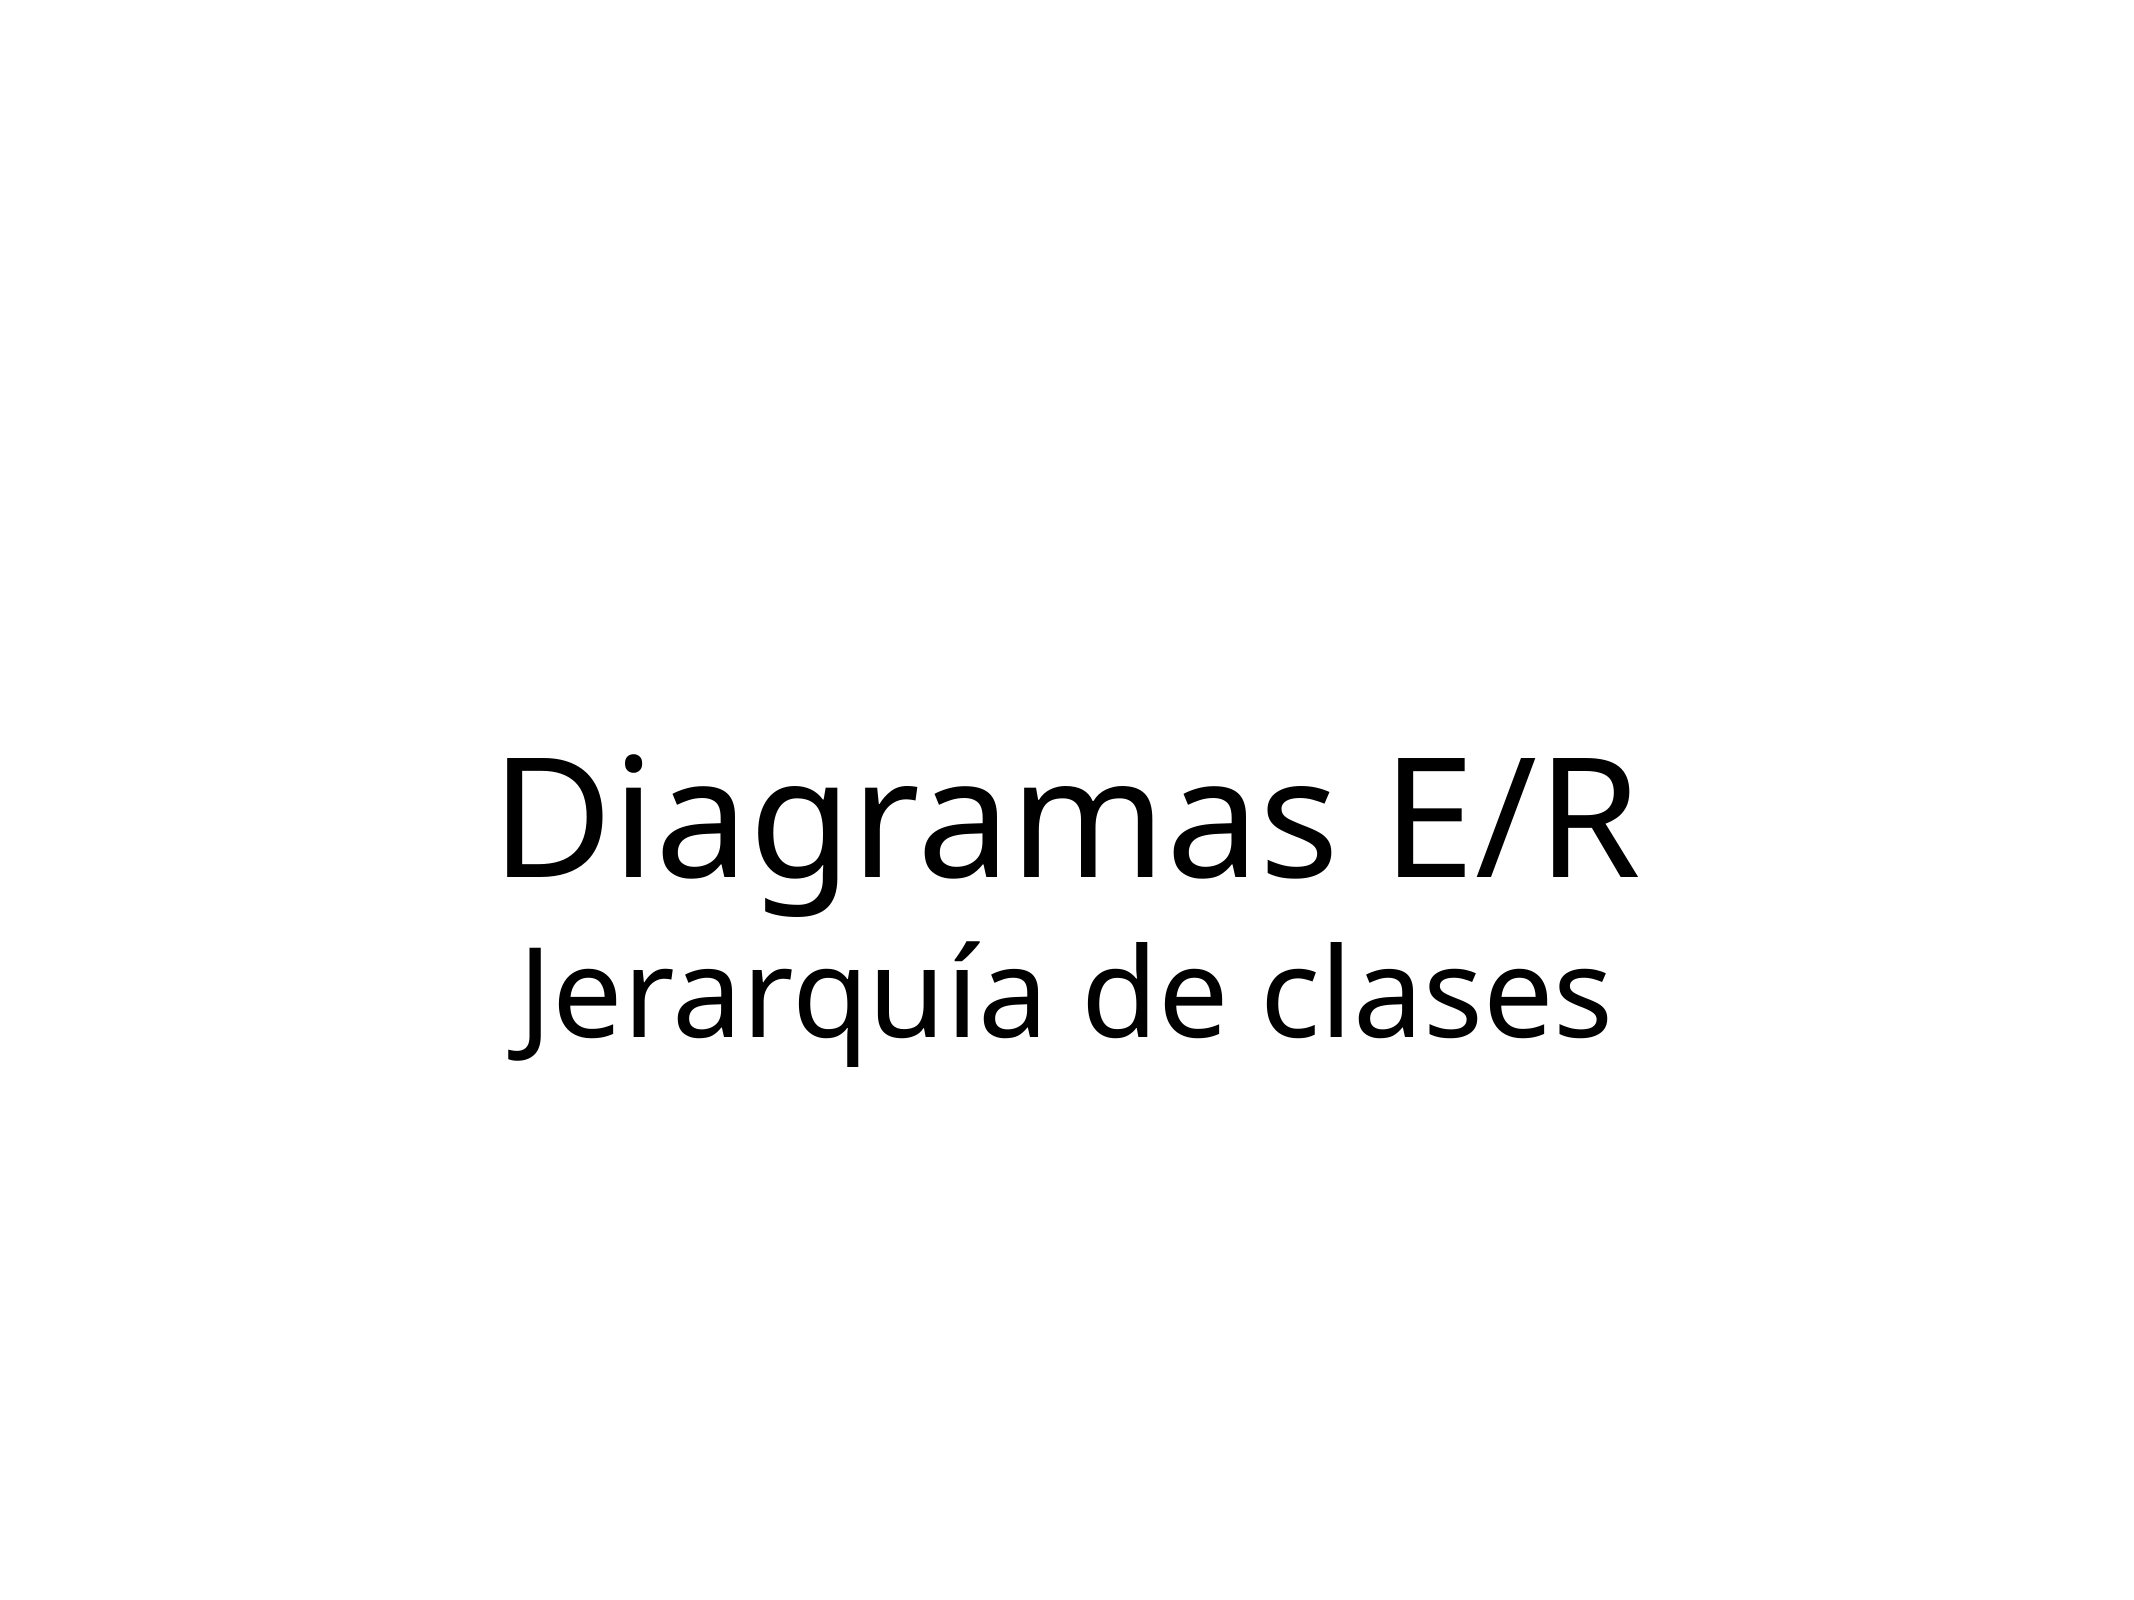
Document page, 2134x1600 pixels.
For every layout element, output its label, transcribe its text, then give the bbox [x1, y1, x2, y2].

title Diagramas E/R [208, 680, 1925, 920]
text_box Jerarquía de clases [320, 904, 1813, 1071]
